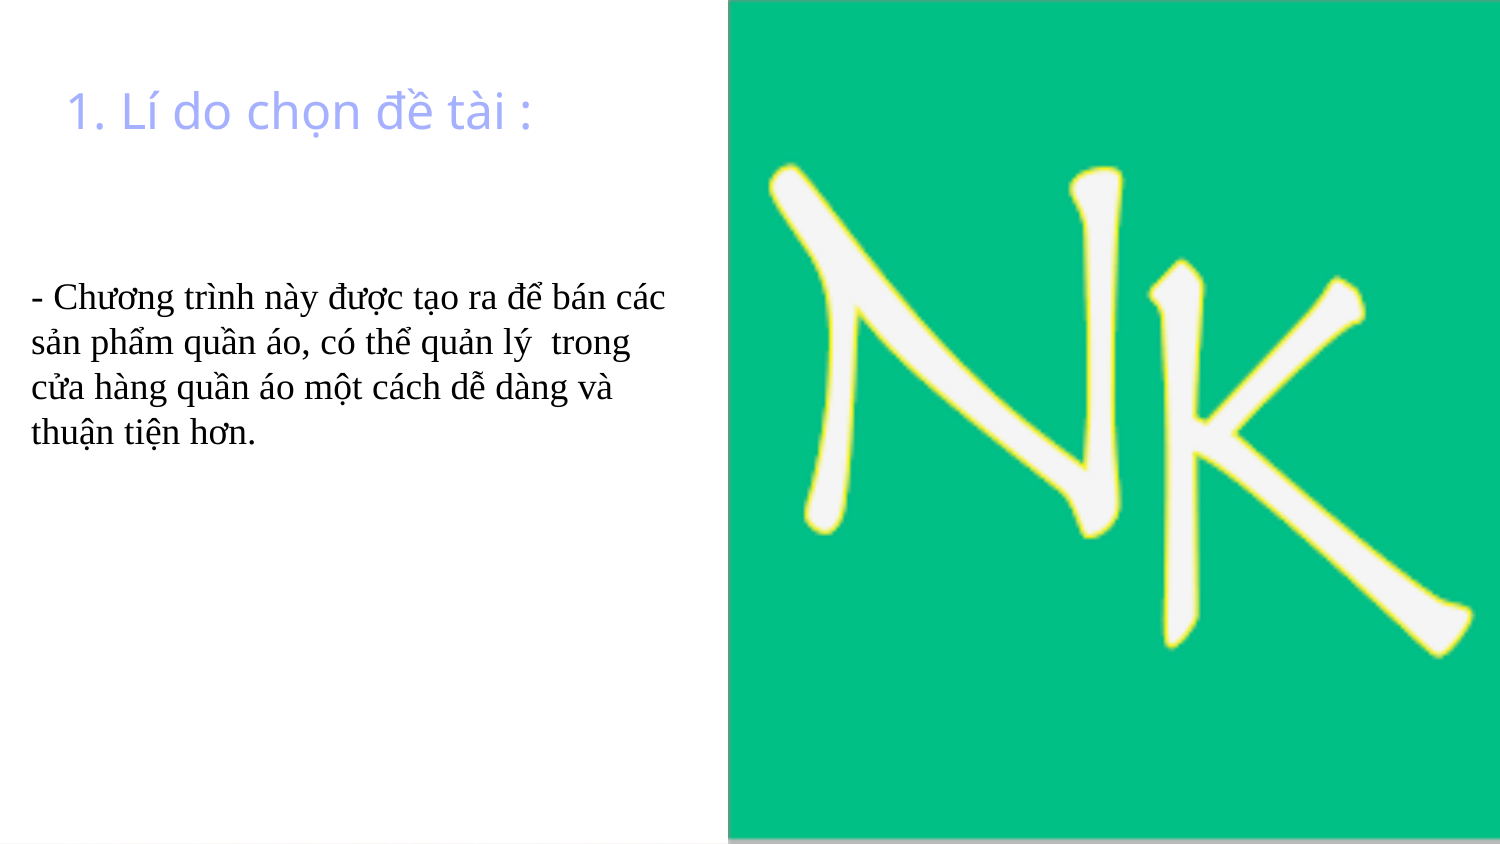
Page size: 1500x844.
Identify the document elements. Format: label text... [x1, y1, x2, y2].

title 1. Lí do chọn đề tài : [50, 72, 654, 155]
subtitle - Chương trình này được tạo ra để bán các sản phẩm quần áo, có thể quản lý trong cửa hàng quần áo một cách dễ dàng và thuận tiện hơn. [16, 257, 689, 786]
picture [728, 0, 1500, 844]
